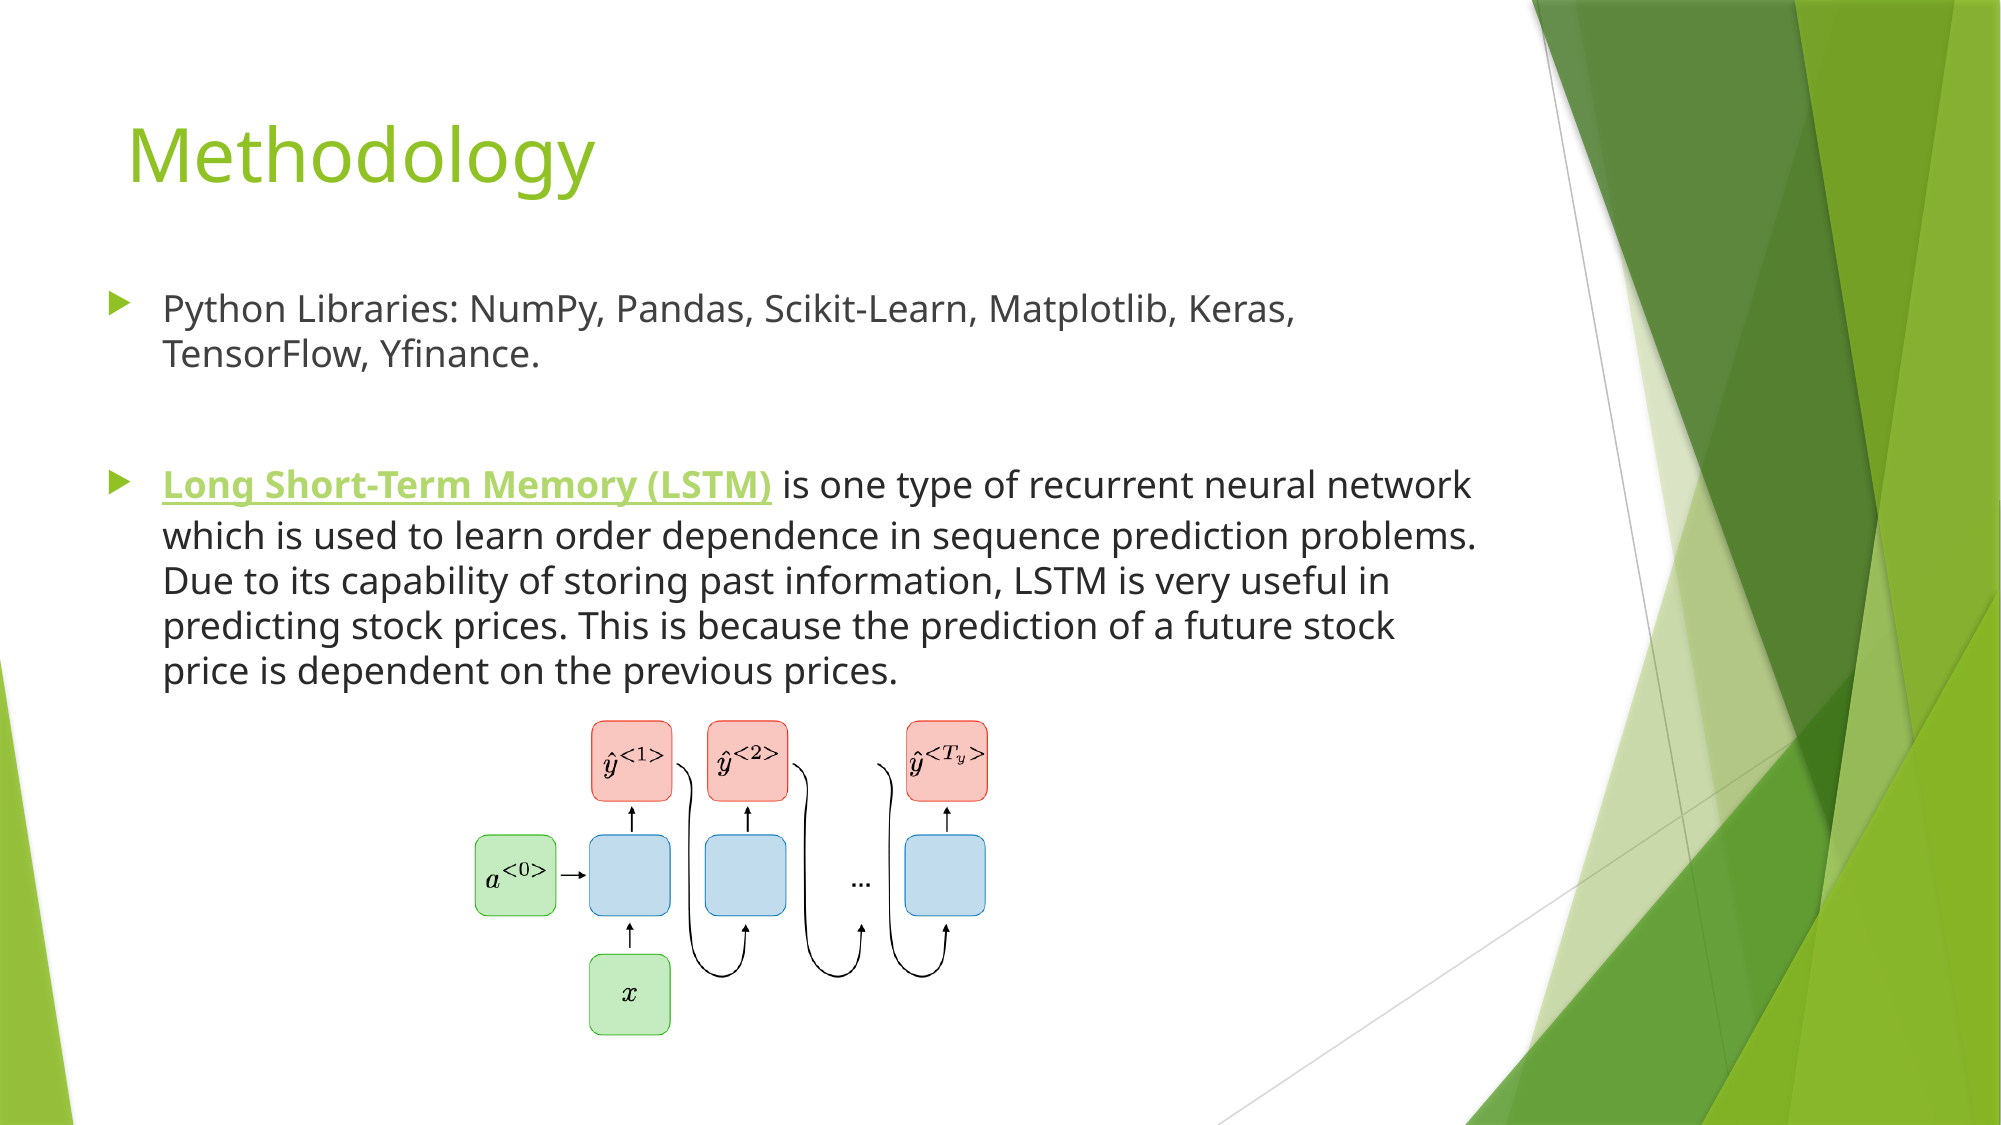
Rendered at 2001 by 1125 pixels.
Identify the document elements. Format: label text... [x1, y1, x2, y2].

title Methodology [111, 99, 1522, 317]
picture [465, 717, 1190, 1040]
list Python Libraries: NumPy, Pandas, Scikit-Learn, Matplotlib, Keras, TensorFlow, Yfinance. Long Short-Term Memory (LSTM) is one type of recurrent neural network which is used to learn order dependence in sequence prediction problems. Due to its capability of storing past information, LSTM is very useful in predicting stock prices. This is because the prediction of a future stock price is dependent on the previous prices. [91, 277, 1502, 914]
